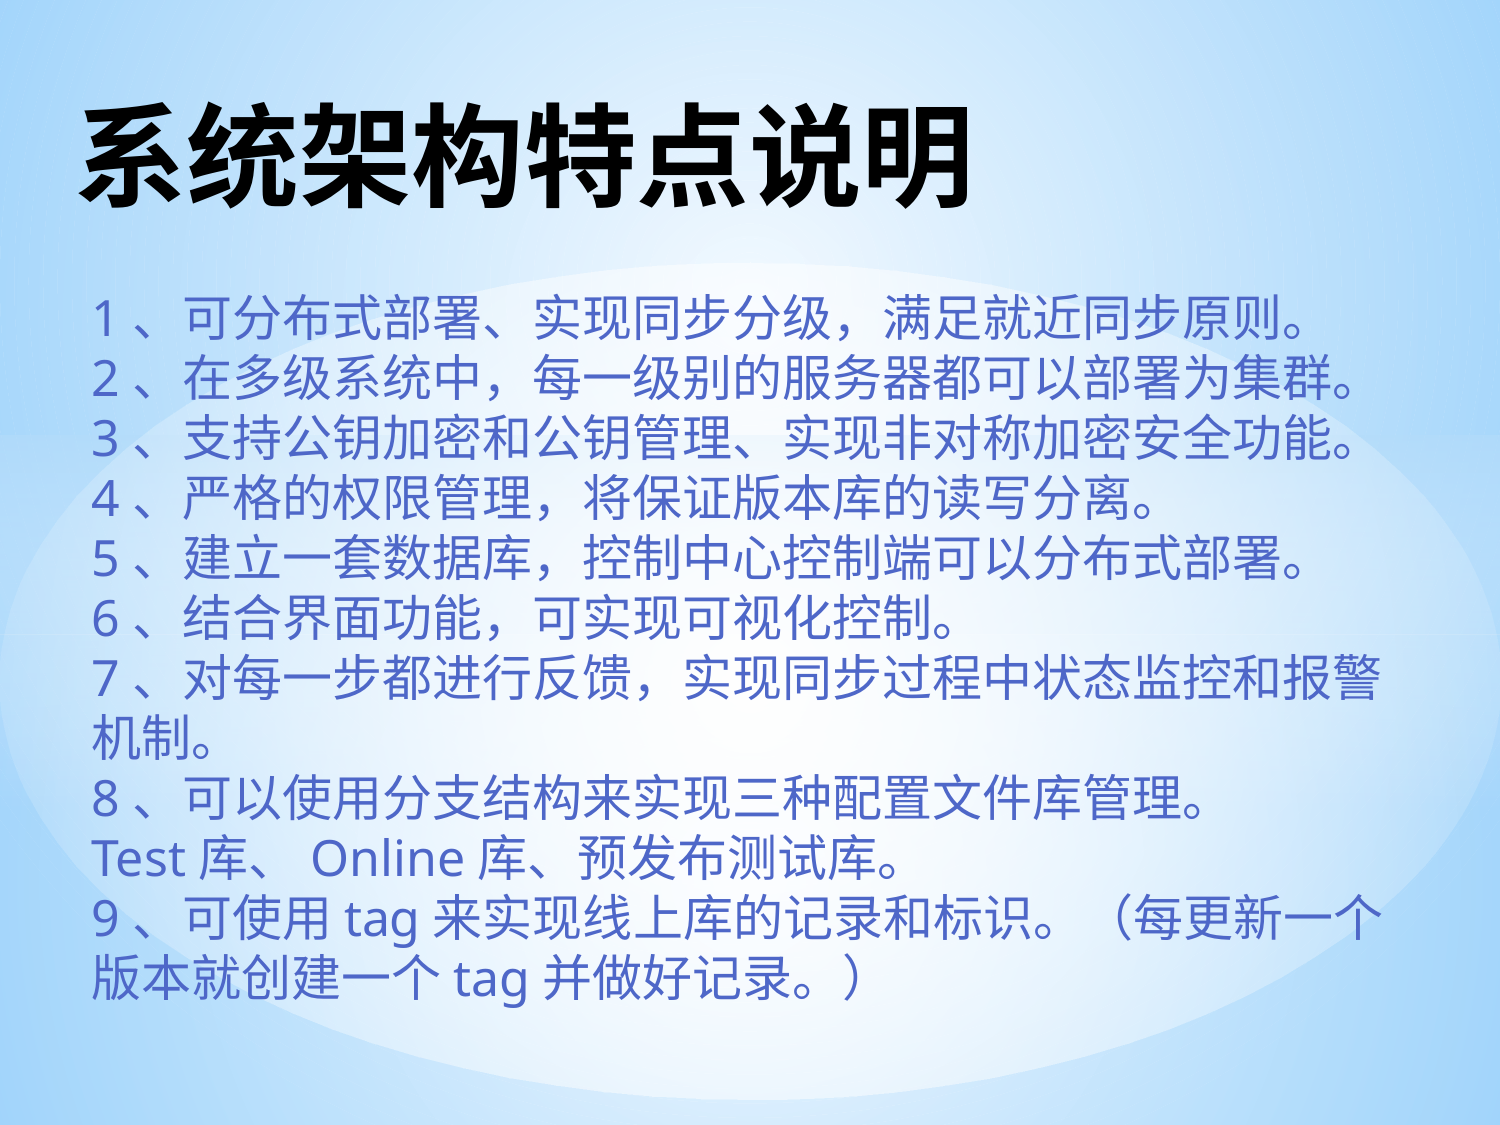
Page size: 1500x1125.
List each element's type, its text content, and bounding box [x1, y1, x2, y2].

text_box 1、可分布式部署、实现同步分级，满足就近同步原则。 2、在多级系统中，每一级别的服务器都可以部署为集群。 3、支持公钥加密和公钥管理、实现非对称加密安全功能。 4、严格的权限管理，将保证版本库的读写分离。 5、建立一套数据库，控制中心控制端可以分布式部署。 6、结合界面功能，可实现可视化控制。 7、对每一步都进行反馈，实现同步过程中状态监控和报警机制。 8、可以使用分支结构来实现三种配置文件库管理。 Test库、Online库、预发布测试库。 9、可使用tag来实现线上库的记录和标识。（每更新一个版本就创建一个tag并做好记录。） [76, 278, 1424, 1074]
title 系统架构特点说明 [29, 78, 1164, 256]
